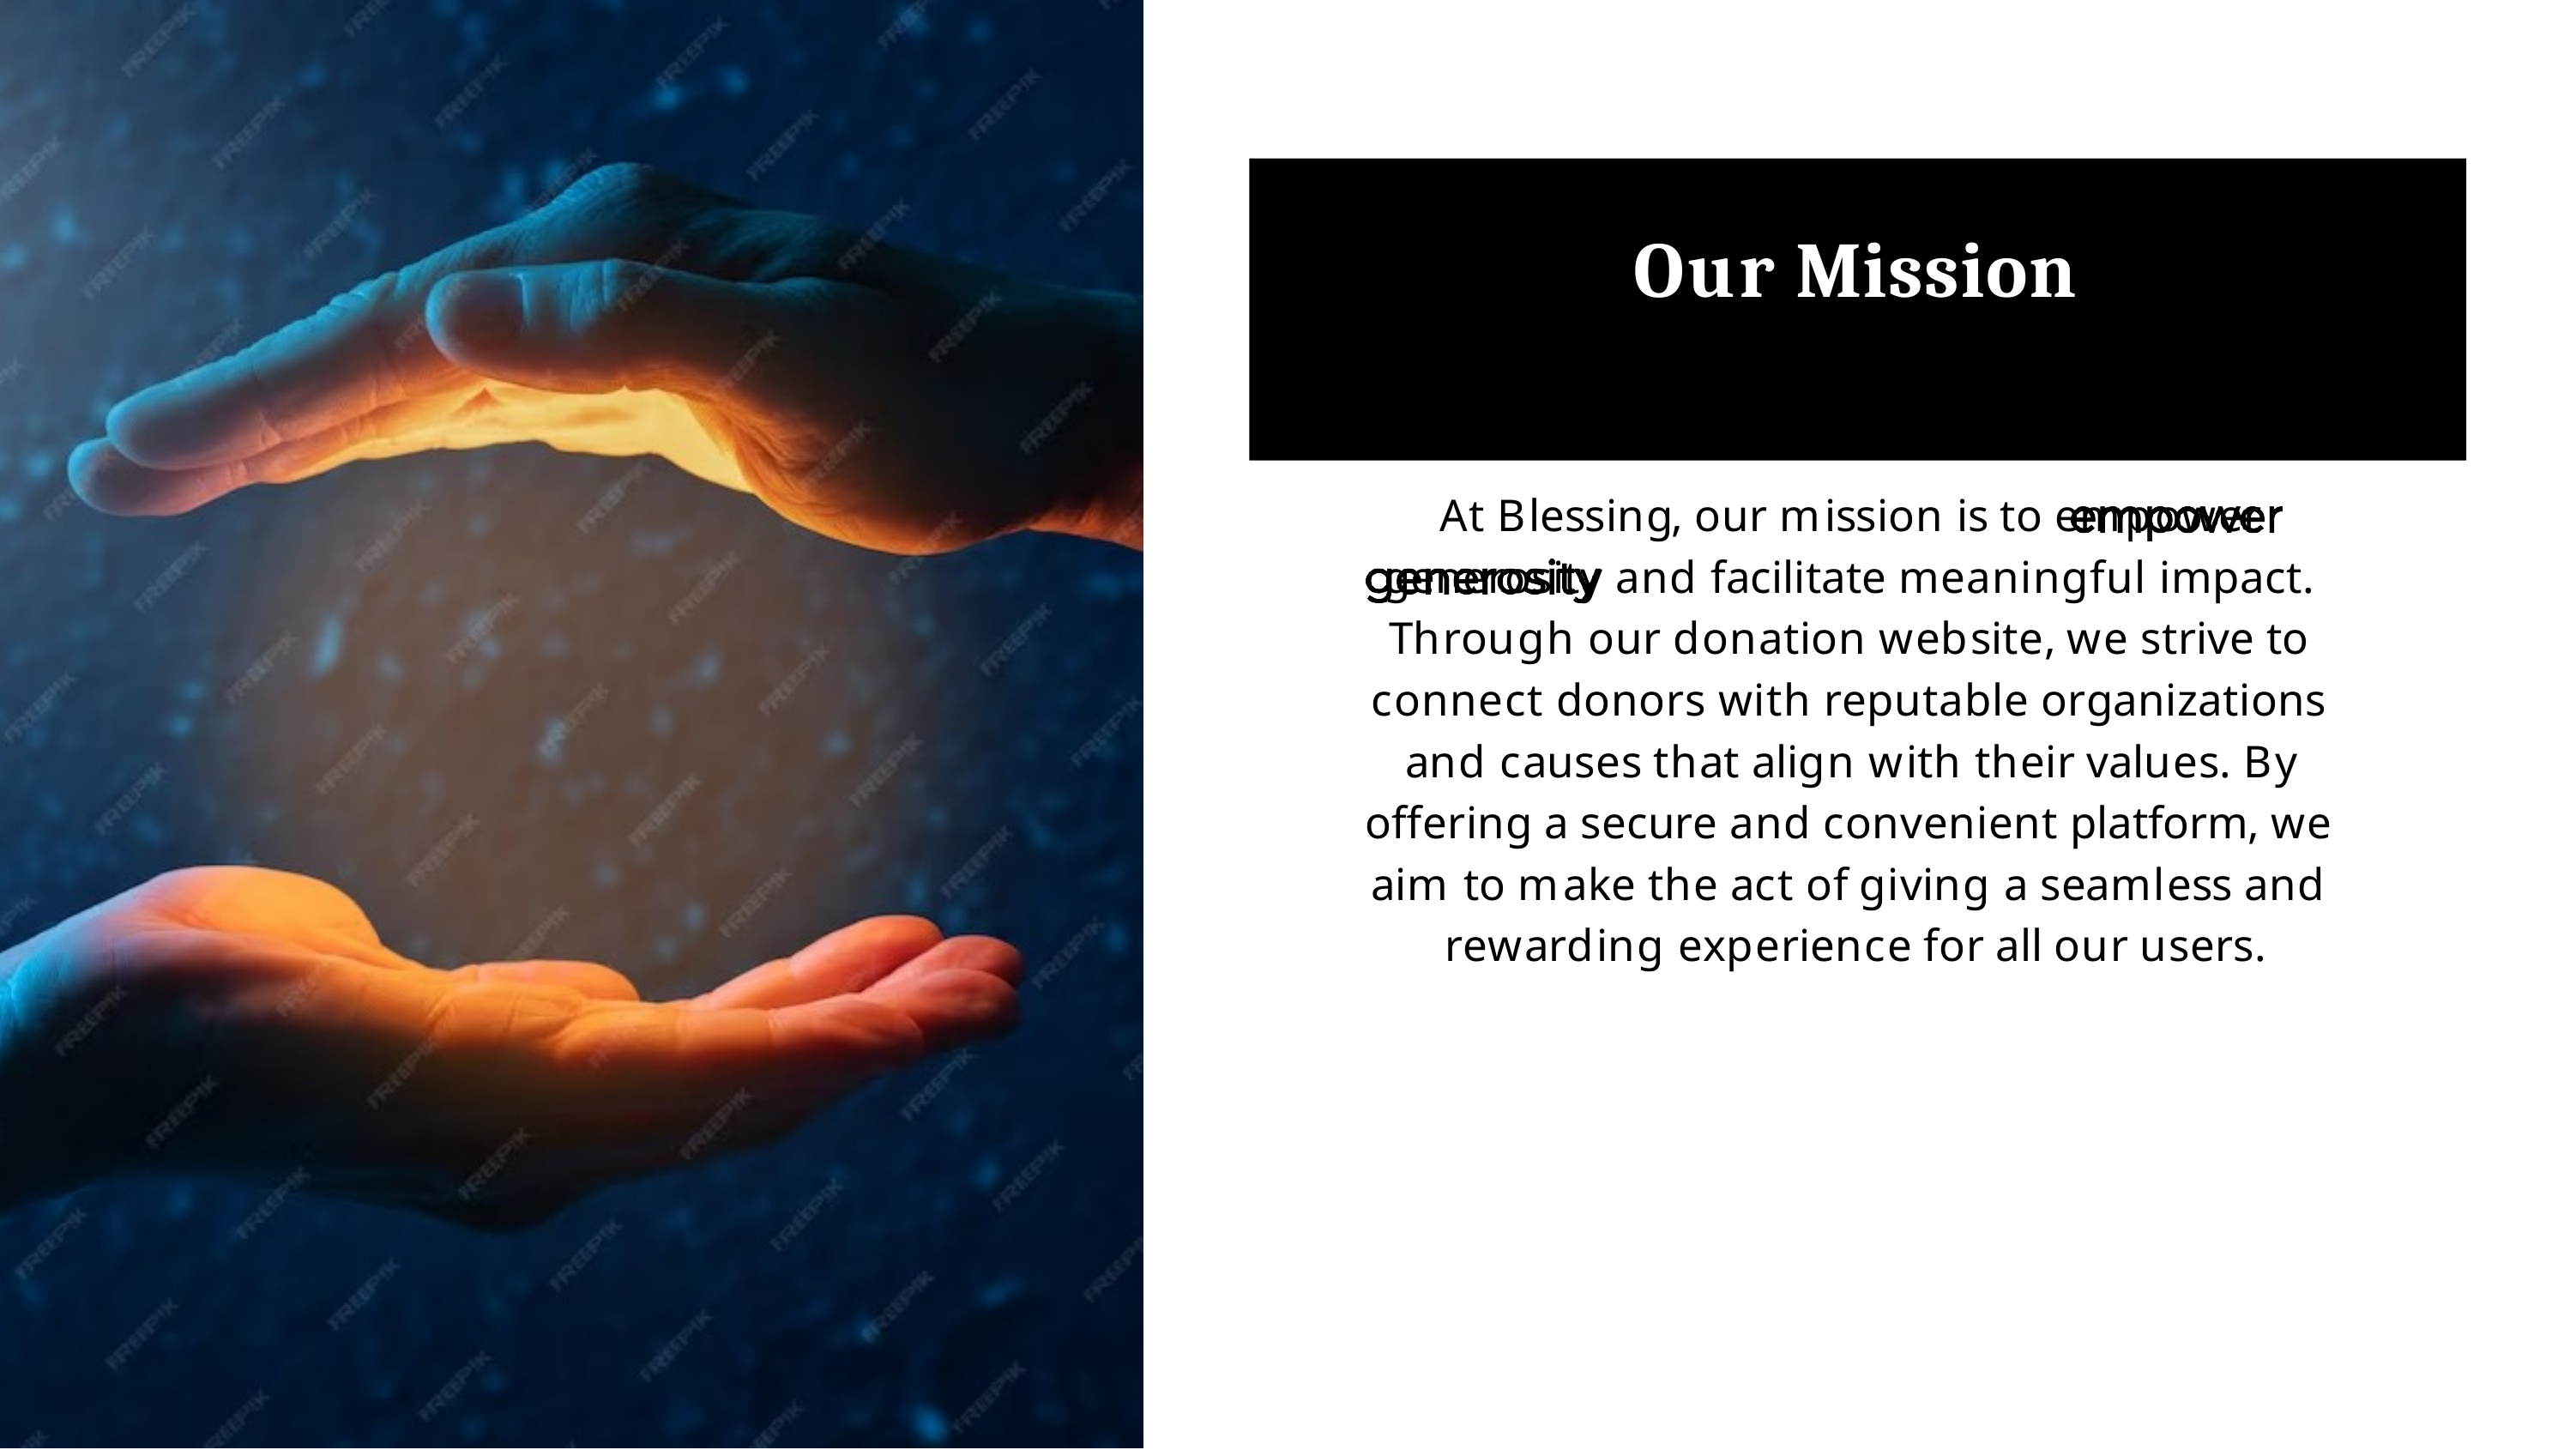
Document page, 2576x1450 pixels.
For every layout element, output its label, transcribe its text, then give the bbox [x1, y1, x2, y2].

picture [1366, 559, 1601, 603]
picture [2070, 506, 2283, 541]
title Our Mission [1249, 158, 2467, 461]
picture [28, 995, 33, 1003]
picture [0, 0, 1144, 1448]
text_box At Blessing, our mission is to empower generosity and facilitate meaningful impact. Through our donation website, we strive to connect donors with reputable organizations and causes that align with their values. By offering a secure and convenient platform, we aim to make the act of giving a seamless and rewarding experience for all our users. [1344, 477, 2366, 970]
